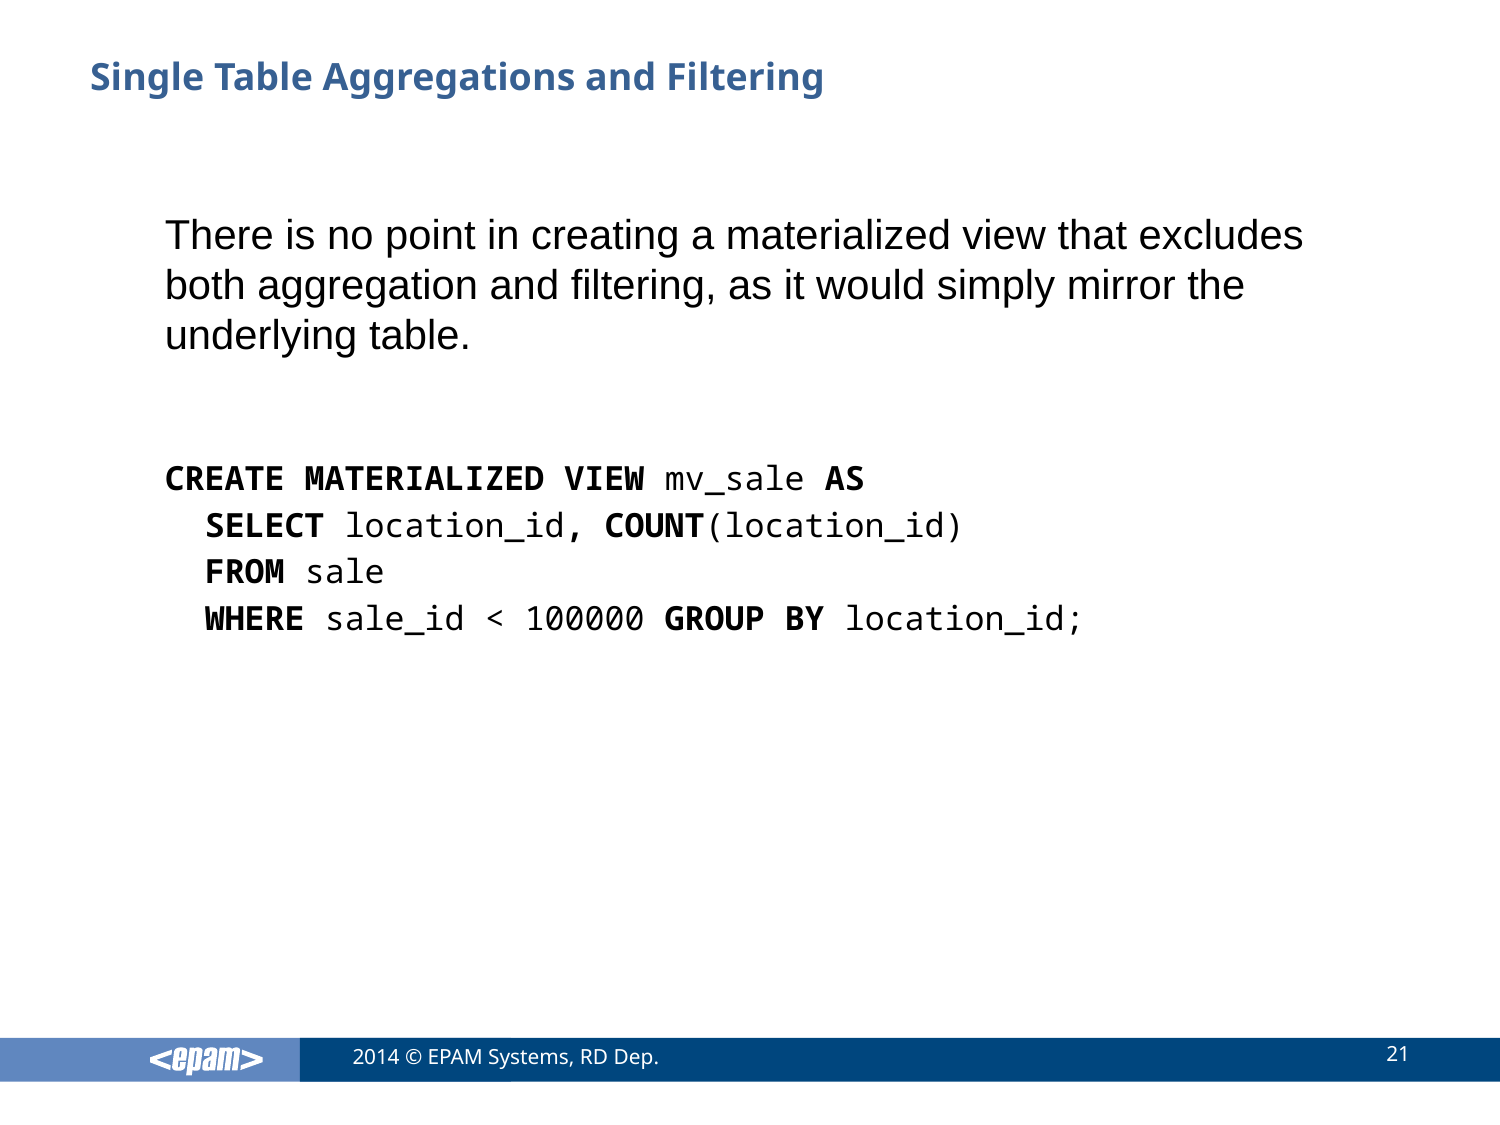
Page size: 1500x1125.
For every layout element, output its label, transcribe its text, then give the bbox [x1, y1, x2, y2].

list There is no point in creating a materialized view that excludes both aggregation and filtering, as it would simply mirror the underlying table. CREATE MATERIALIZED VIEW mv_sale AS SELECT location_id, COUNT(location_id) FROM sale WHERE sale_id < 100000 GROUP BY location_id; [150, 200, 1350, 988]
footer 2014 © EPAM Systems, RD Dep. [337, 1028, 738, 1088]
title Single Table Aggregations and Filtering [75, 45, 1425, 163]
slide_number 21 [1262, 1025, 1425, 1085]
